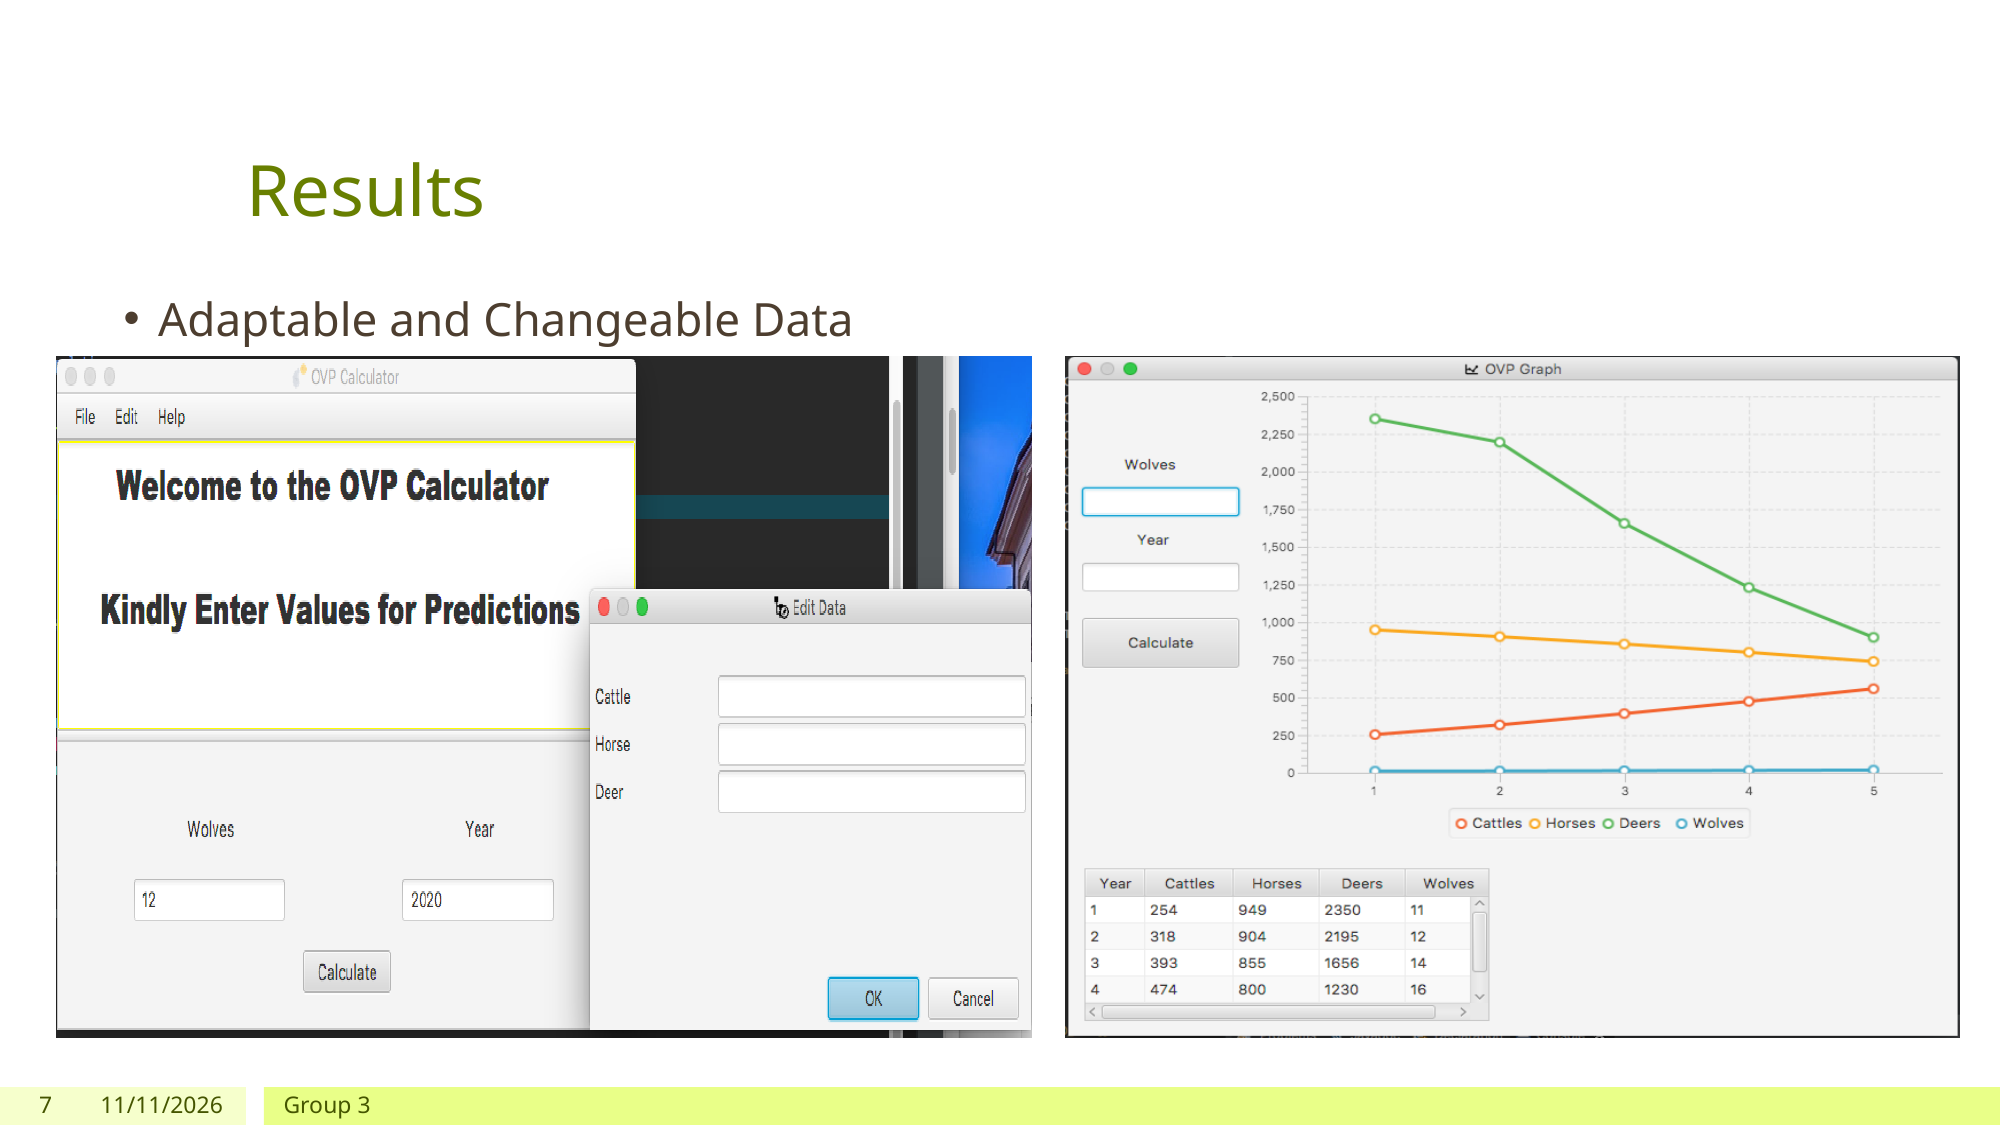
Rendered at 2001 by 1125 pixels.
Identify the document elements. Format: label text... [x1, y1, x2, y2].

footer Group 3 [268, 1087, 1769, 1125]
list Adaptable and Changeable Data [108, 255, 1895, 1014]
title Results [231, 43, 1769, 239]
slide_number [74, 1087, 239, 1125]
slide_number 7 [0, 1087, 68, 1125]
picture [1065, 356, 1960, 1038]
picture [56, 356, 1032, 1038]
